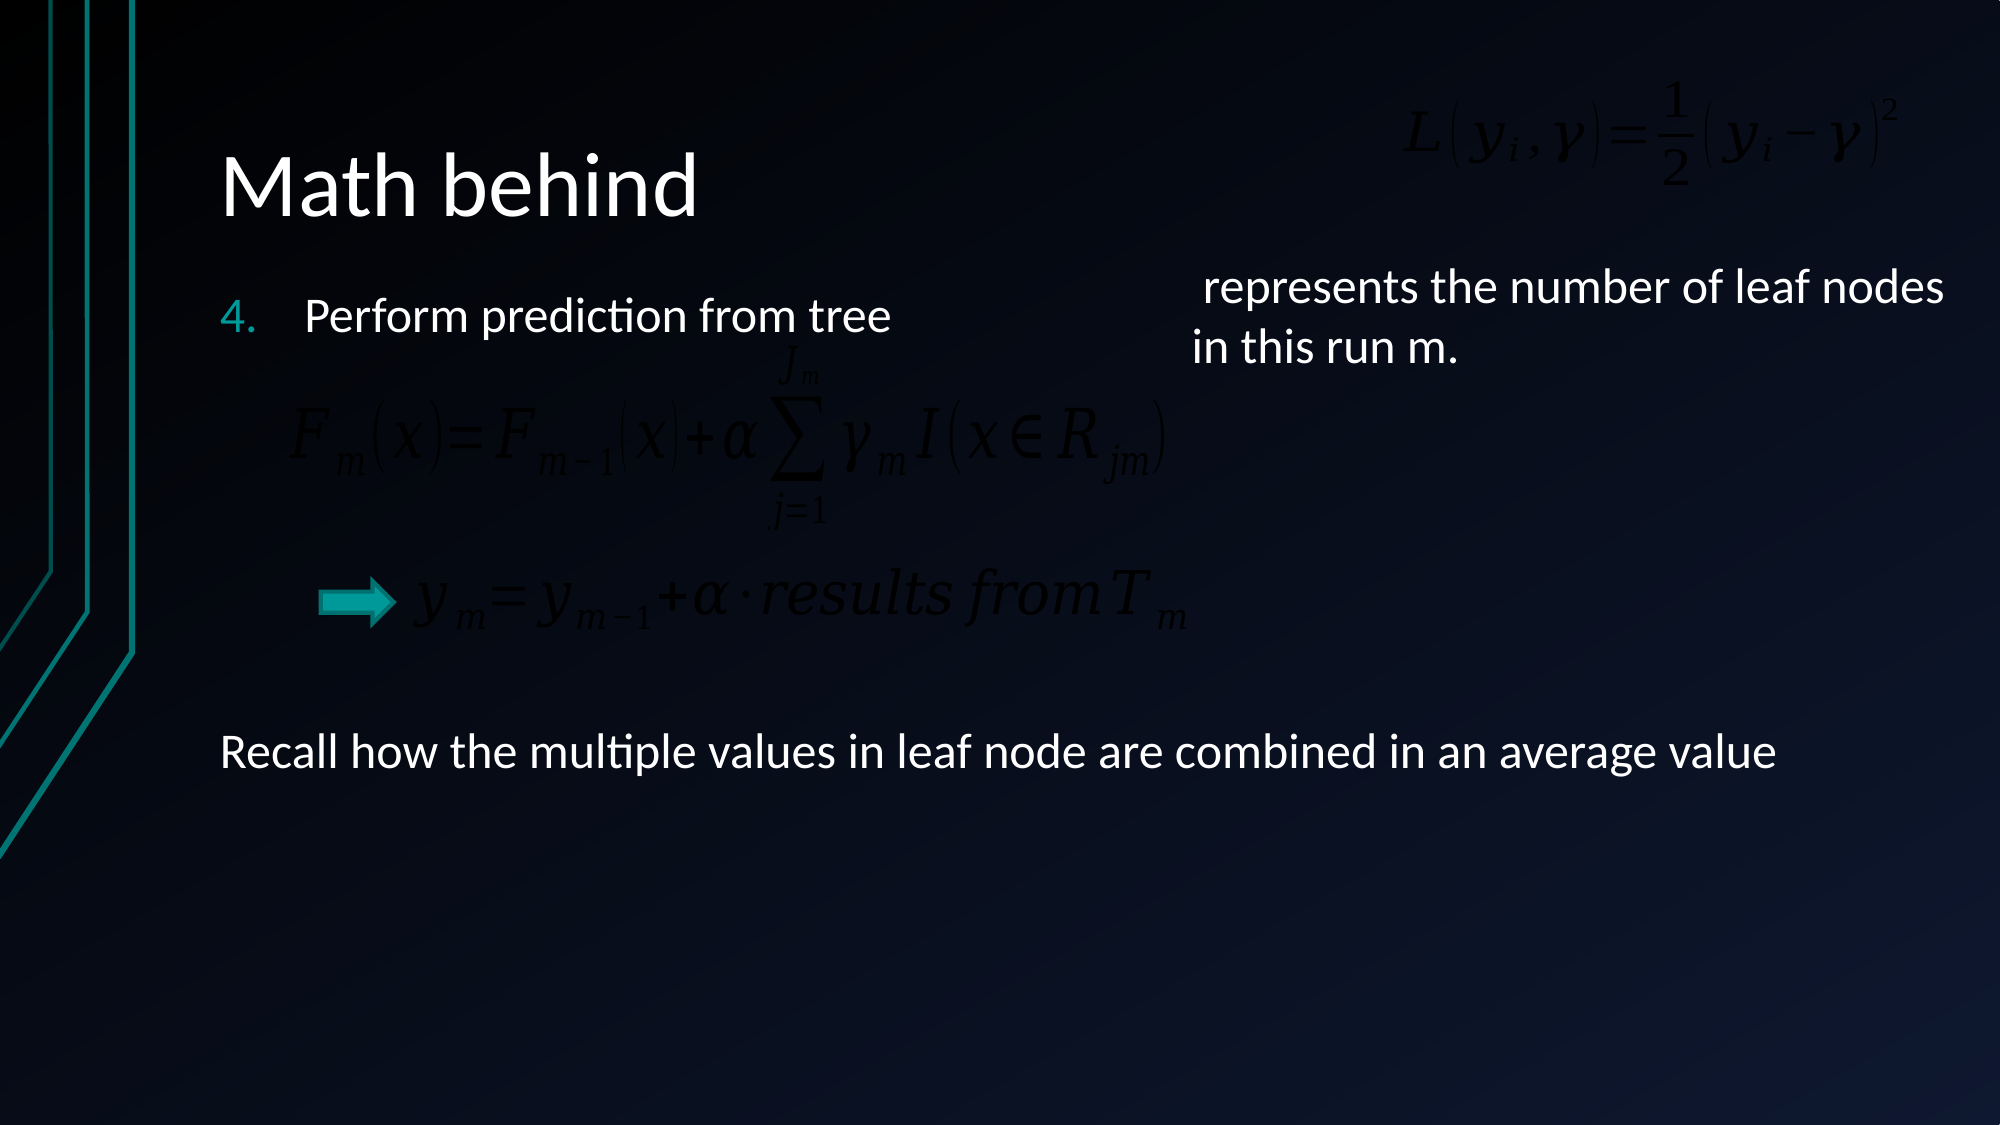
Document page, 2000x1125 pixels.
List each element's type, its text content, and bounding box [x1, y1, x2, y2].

list Perform prediction from tree Recall how the multiple values in leaf node are combined in an average value [199, 279, 1900, 1012]
text_box [318, 575, 397, 629]
title Math behind [199, 45, 1900, 246]
